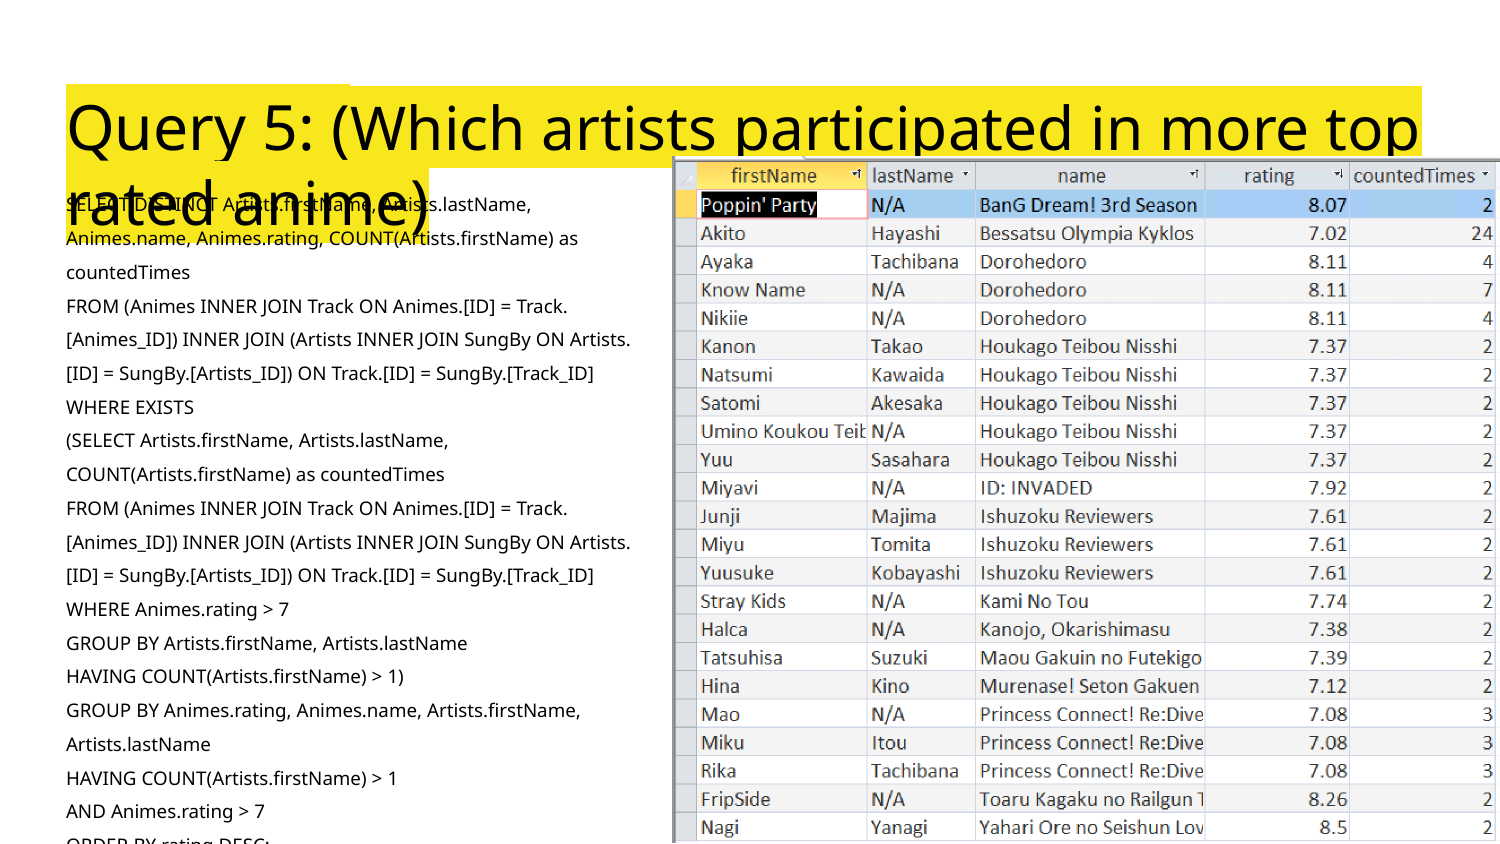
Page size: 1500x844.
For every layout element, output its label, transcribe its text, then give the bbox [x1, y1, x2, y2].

title Query 5: (Which artists participated in more top rated anime) [51, 72, 1449, 166]
text_box SELECT DISTINCT Artists.firstName, Artists.lastName, Animes.name, Animes.rating, COUNT(Artists.firstName) as countedTimes FROM (Animes INNER JOIN Track ON Animes.[ID] = Track.[Animes_ID]) INNER JOIN (Artists INNER JOIN SungBy ON Artists.[ID] = SungBy.[Artists_ID]) ON Track.[ID] = SungBy.[Track_ID] WHERE EXISTS (SELECT Artists.firstName, Artists.lastName, COUNT(Artists.firstName) as countedTimes FROM (Animes INNER JOIN Track ON Animes.[ID] = Track.[Animes_ID]) INNER JOIN (Artists INNER JOIN SungBy ON Artists.[ID] = SungBy.[Artists_ID]) ON Track.[ID] = SungBy.[Track_ID] WHERE Animes.rating > 7 GROUP BY Artists.firstName, Artists.lastName HAVING COUNT(Artists.firstName) > 1) GROUP BY Animes.rating, Animes.name, Artists.firstName, Artists.lastName HAVING COUNT(Artists.firstName) > 1 AND Animes.rating > 7 ORDER BY rating DESC; [51, 166, 666, 844]
picture [671, 156, 1500, 843]
